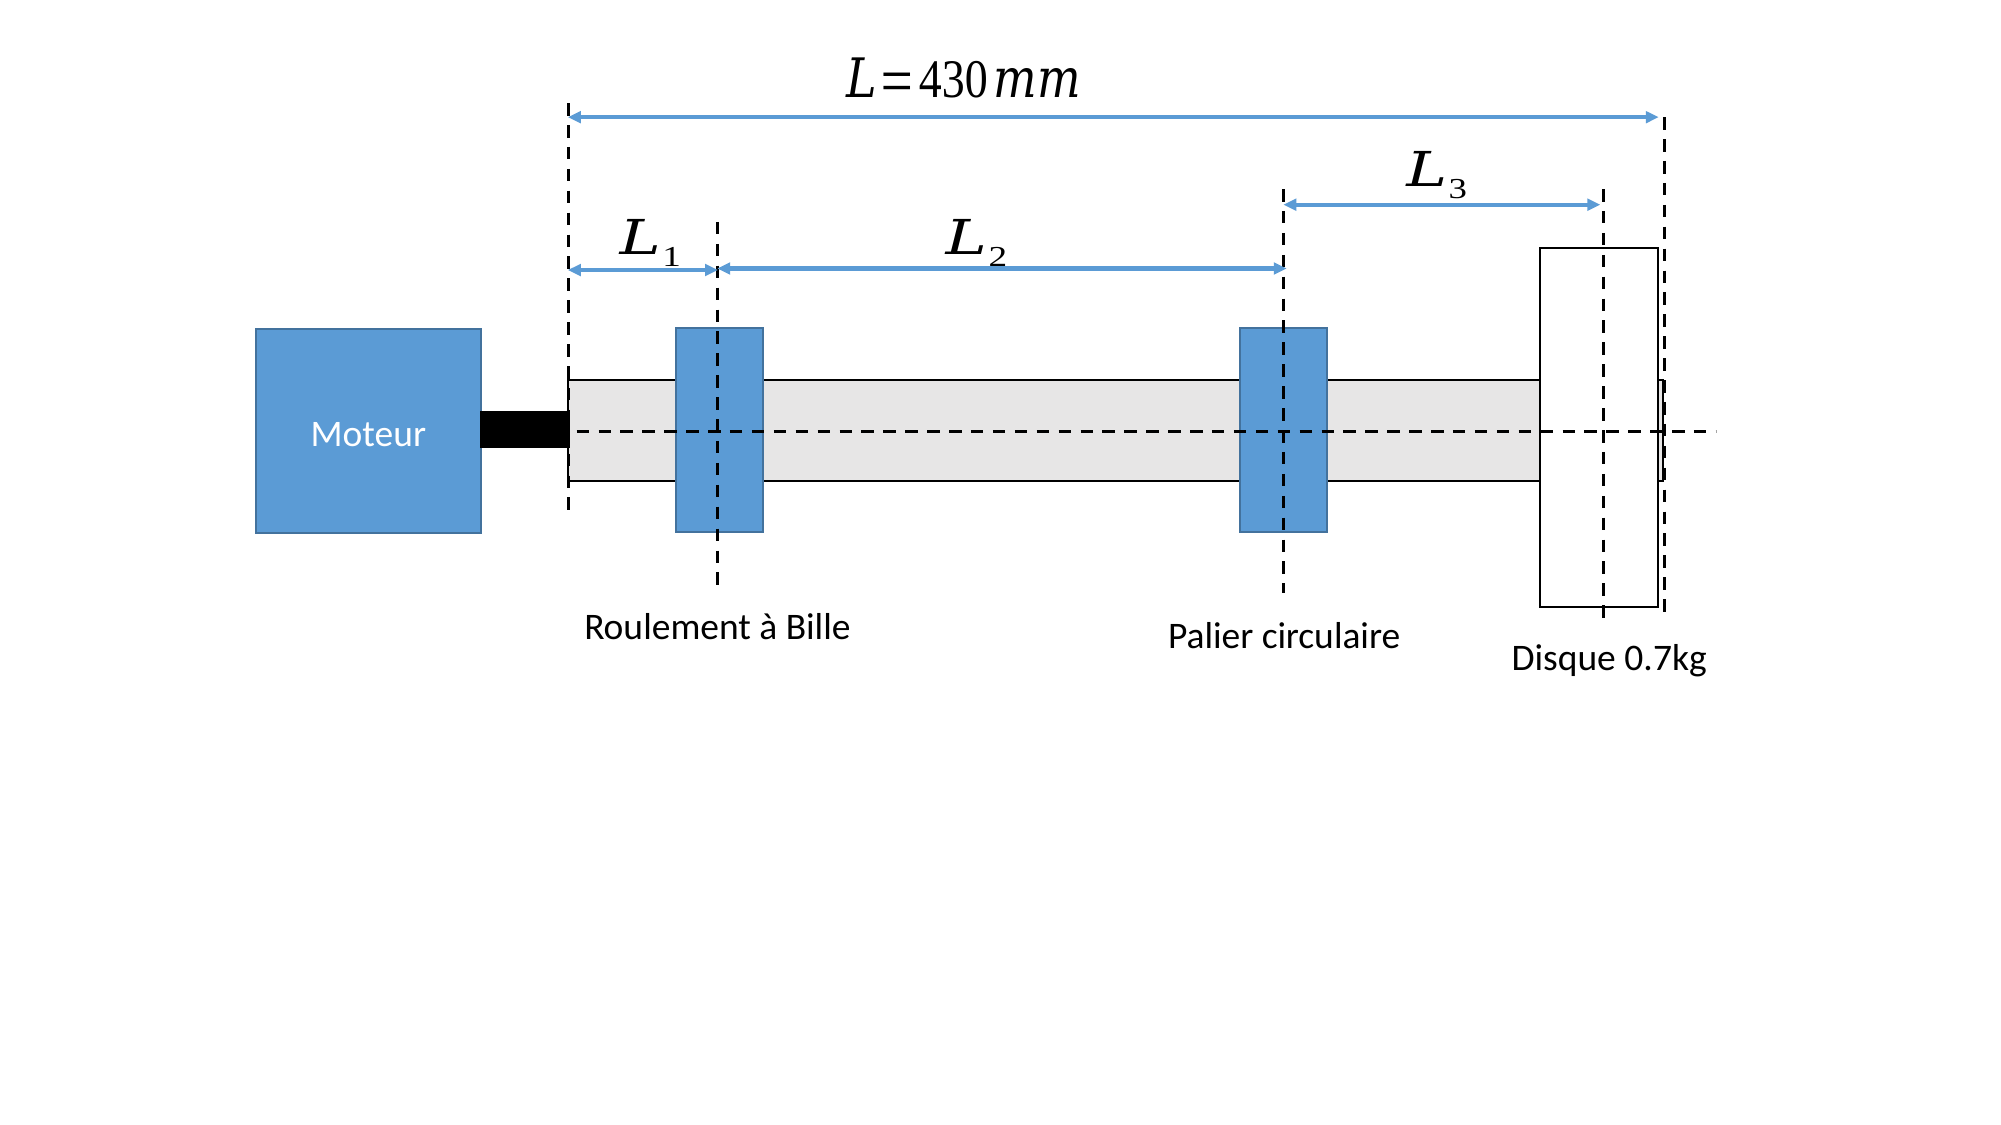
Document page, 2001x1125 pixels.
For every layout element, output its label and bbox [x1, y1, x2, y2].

text_box [255, 49, 1752, 687]
